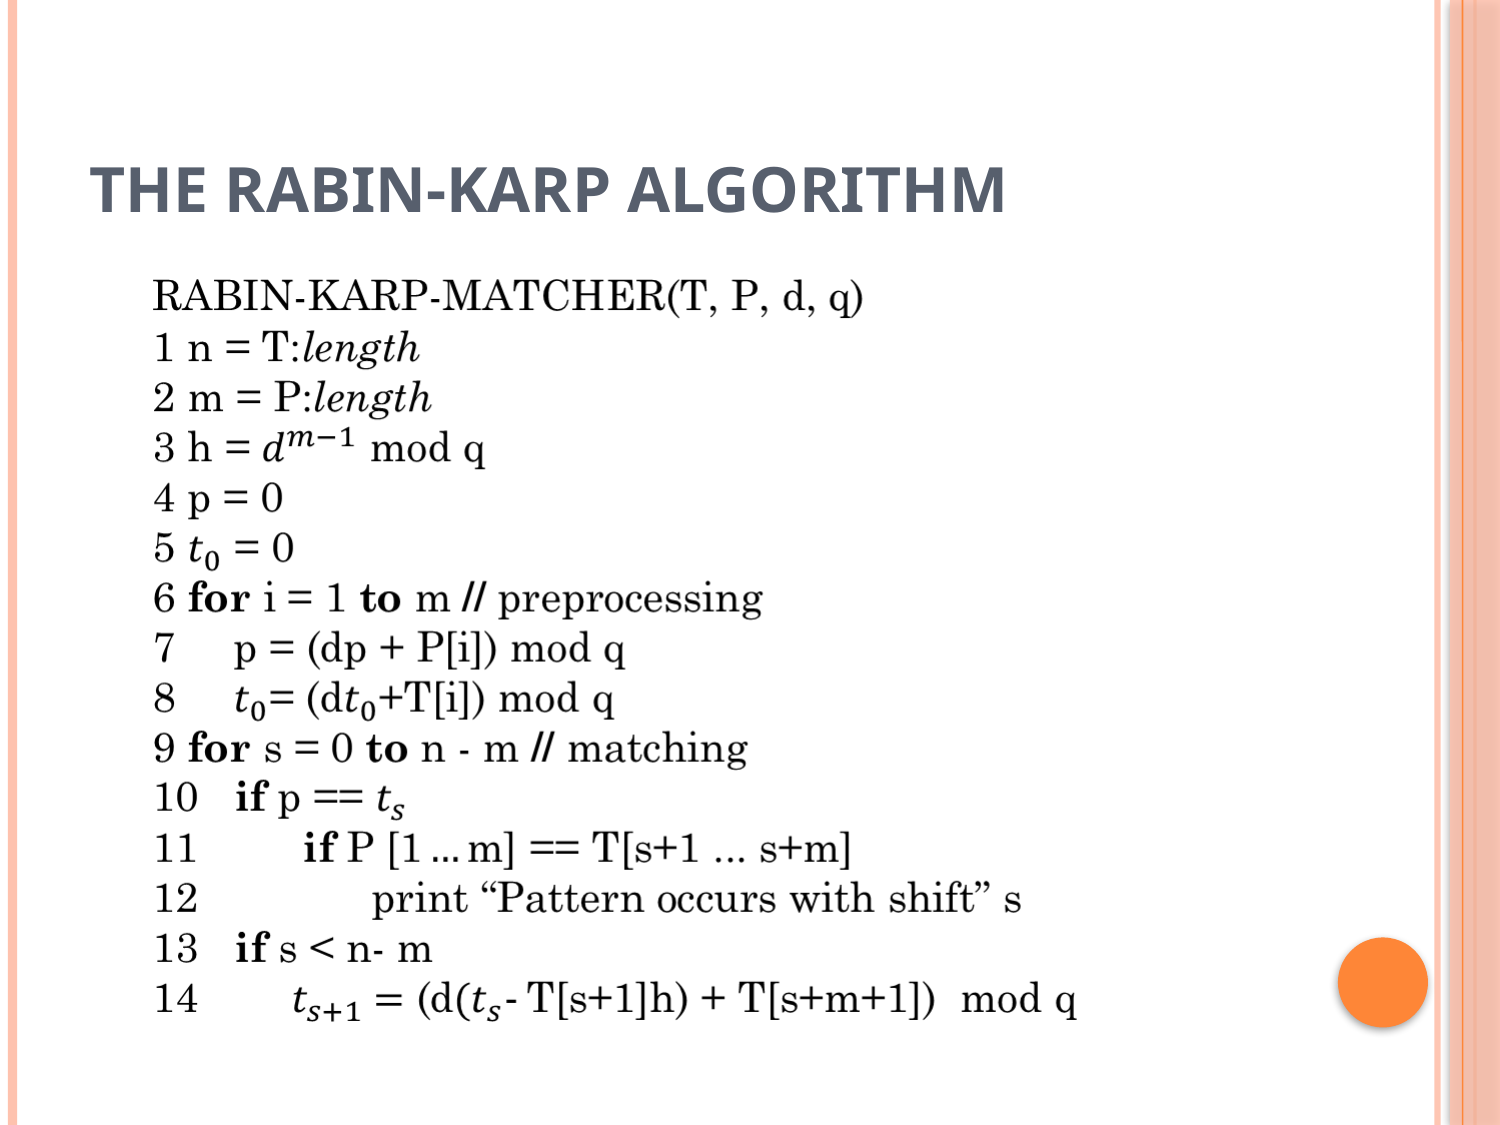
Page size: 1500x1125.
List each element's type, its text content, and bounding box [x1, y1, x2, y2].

picture [136, 261, 1363, 1062]
title The Rabin-Karp algorithm [75, 45, 1300, 233]
